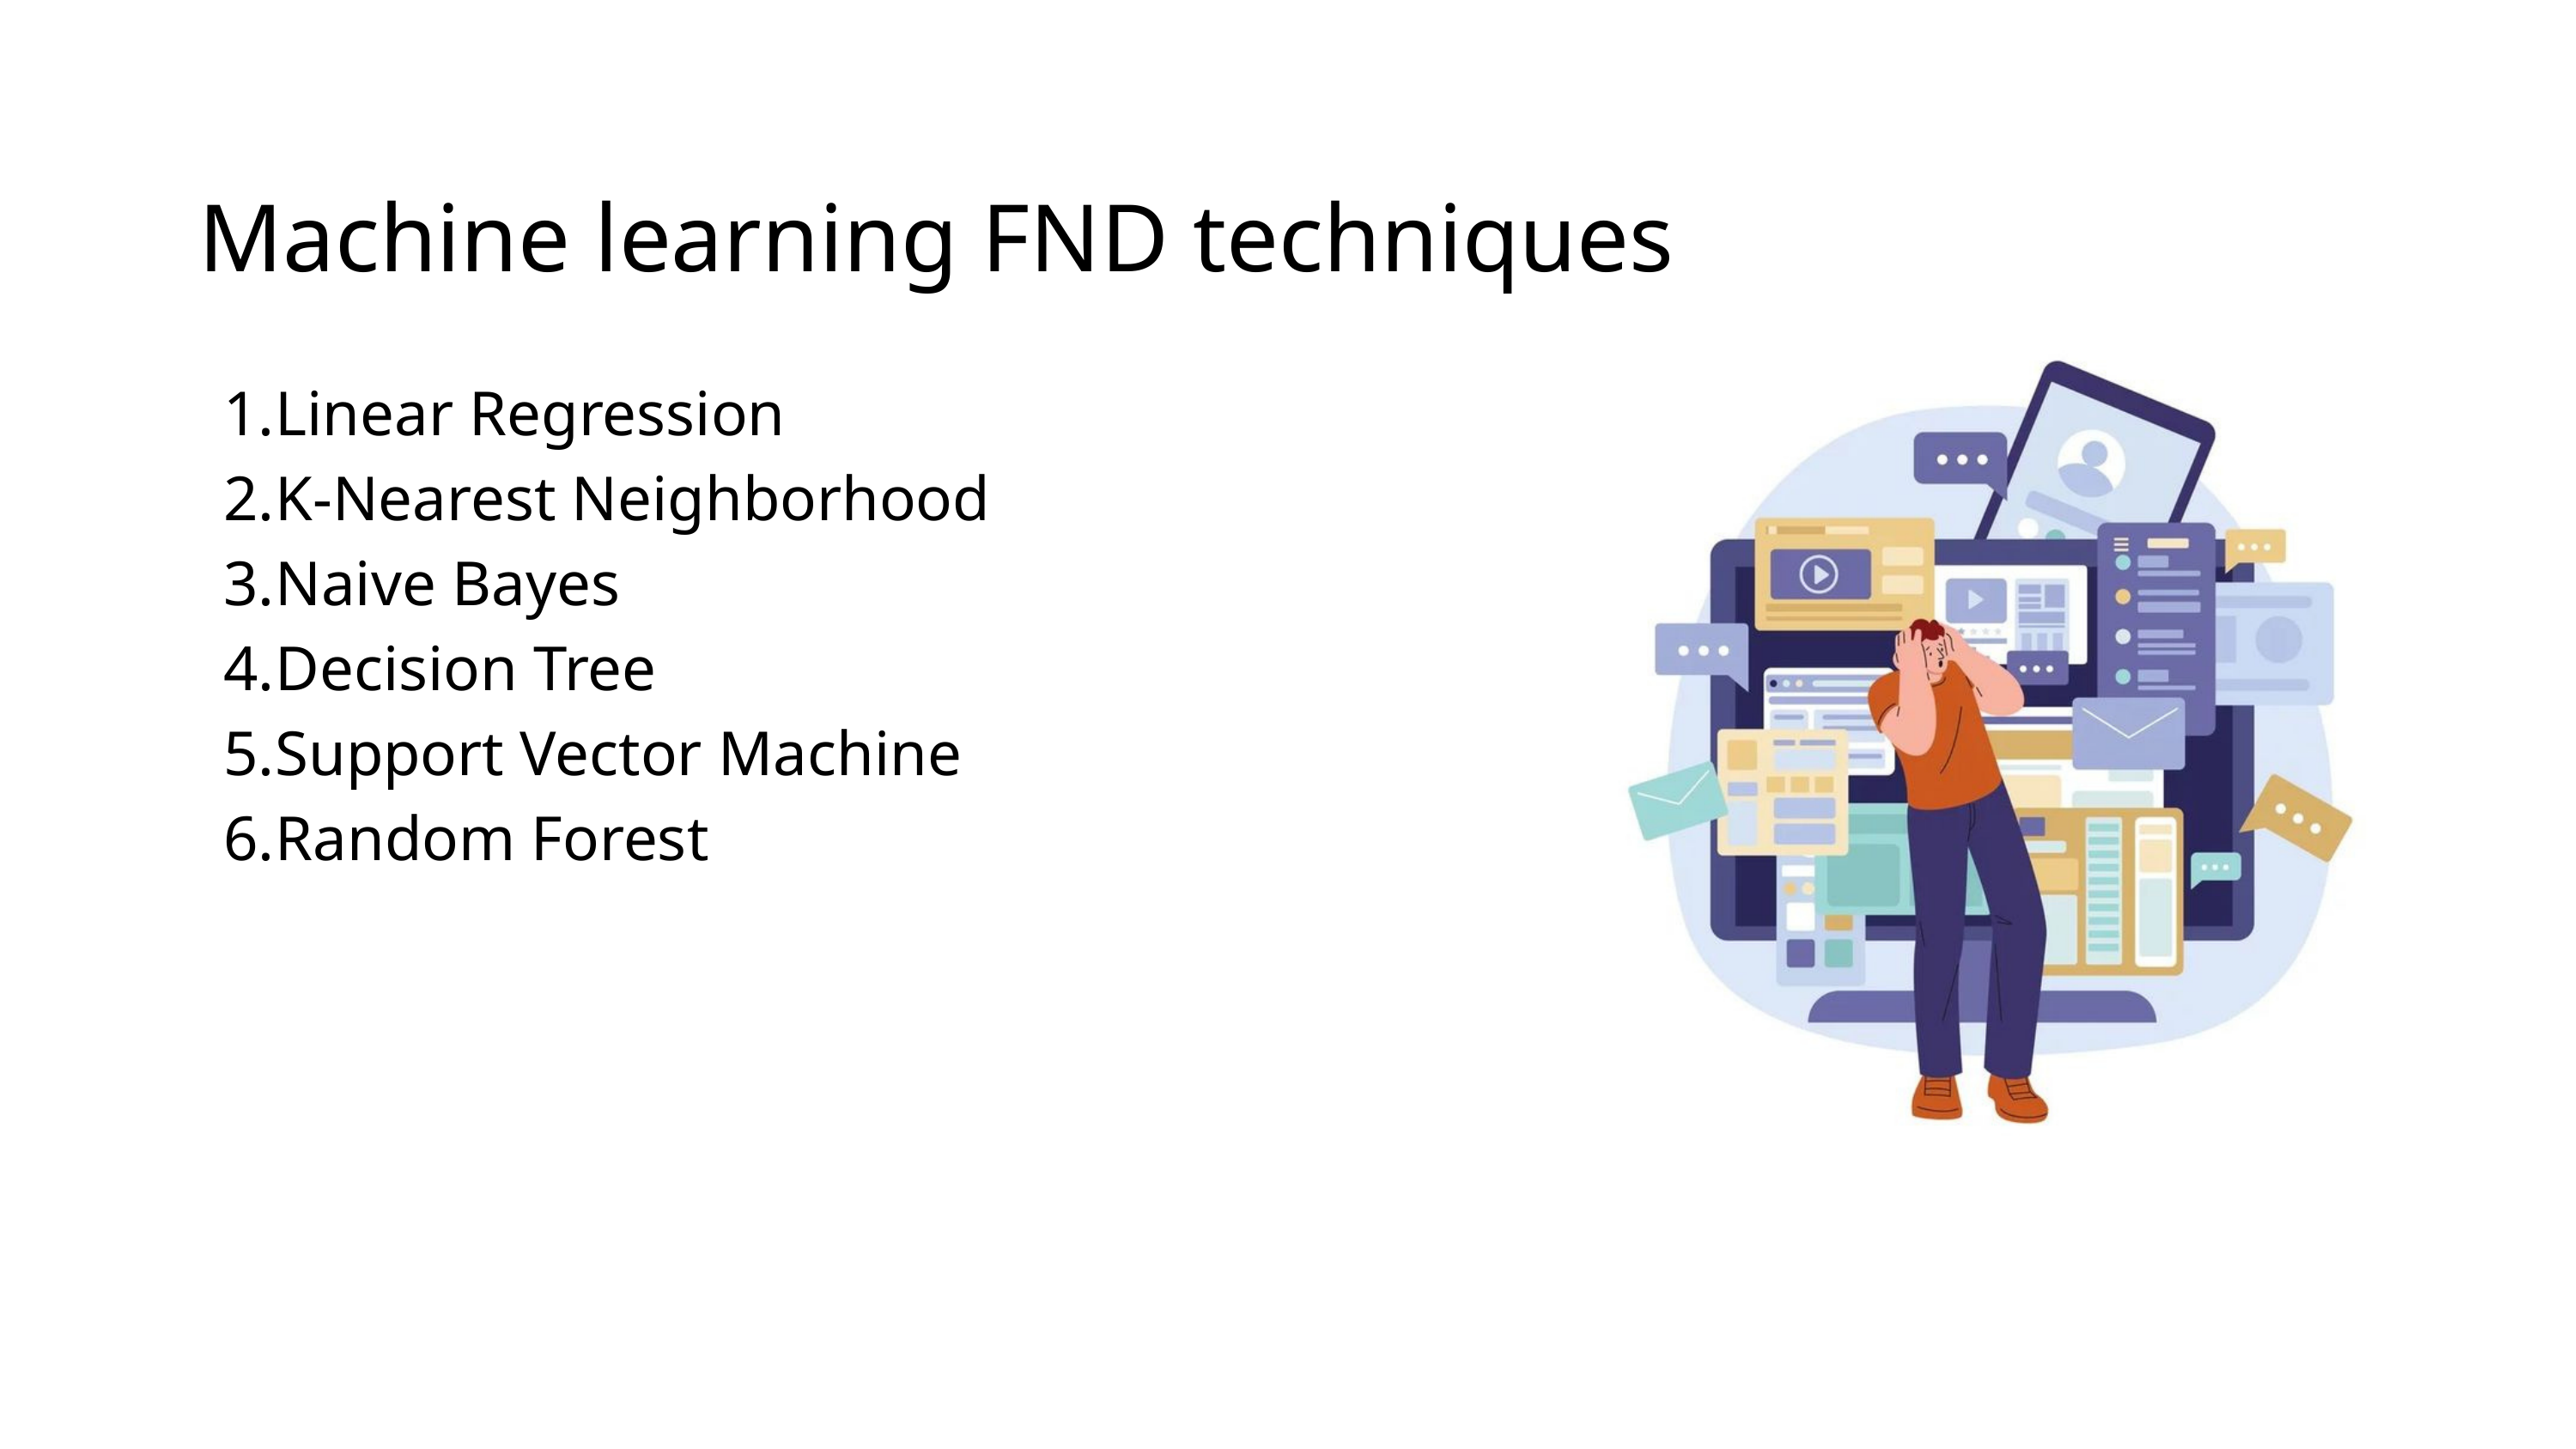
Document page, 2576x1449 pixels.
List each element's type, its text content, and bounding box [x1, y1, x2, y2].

text_box Linear Regression K-Nearest Neighborhood Naive Bayes Decision Tree Support Vector Machine Random Forest [172, 362, 1005, 873]
text_box Machine learning FND techniques [172, 160, 1727, 290]
text_box [1552, 284, 2432, 1164]
